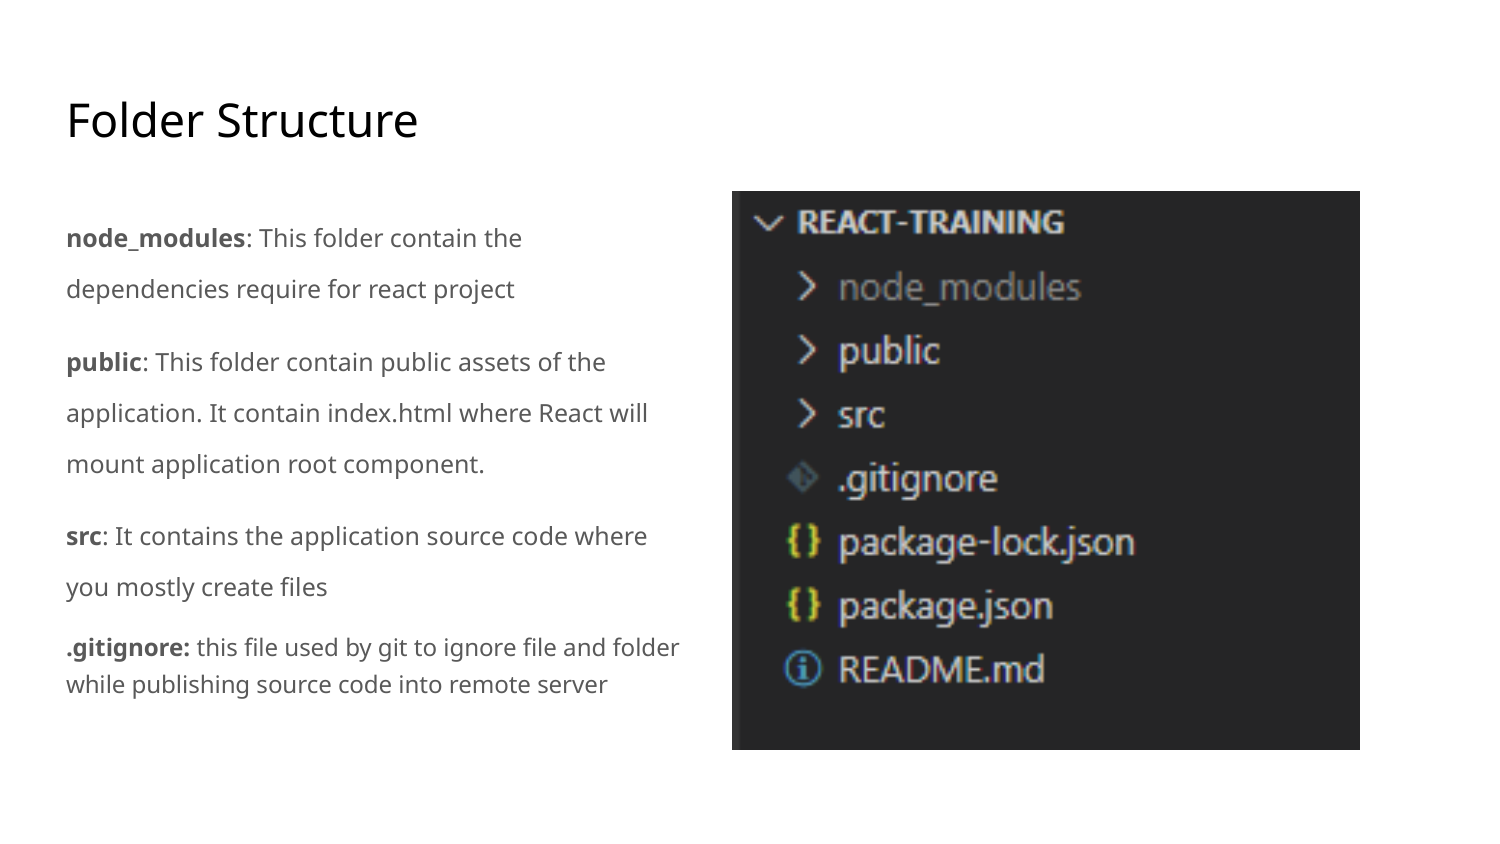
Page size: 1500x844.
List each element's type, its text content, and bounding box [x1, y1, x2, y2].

list node_modules: This folder contain the dependencies require for react project public: This folder contain public assets of the application. It contain index.html where React will mount application root component. src: It contains the application source code where you mostly create files .gitignore: this file used by git to ignore file and folder while publishing source code into remote server [51, 189, 708, 750]
title Folder Structure [51, 72, 1449, 167]
picture [732, 191, 1360, 750]
